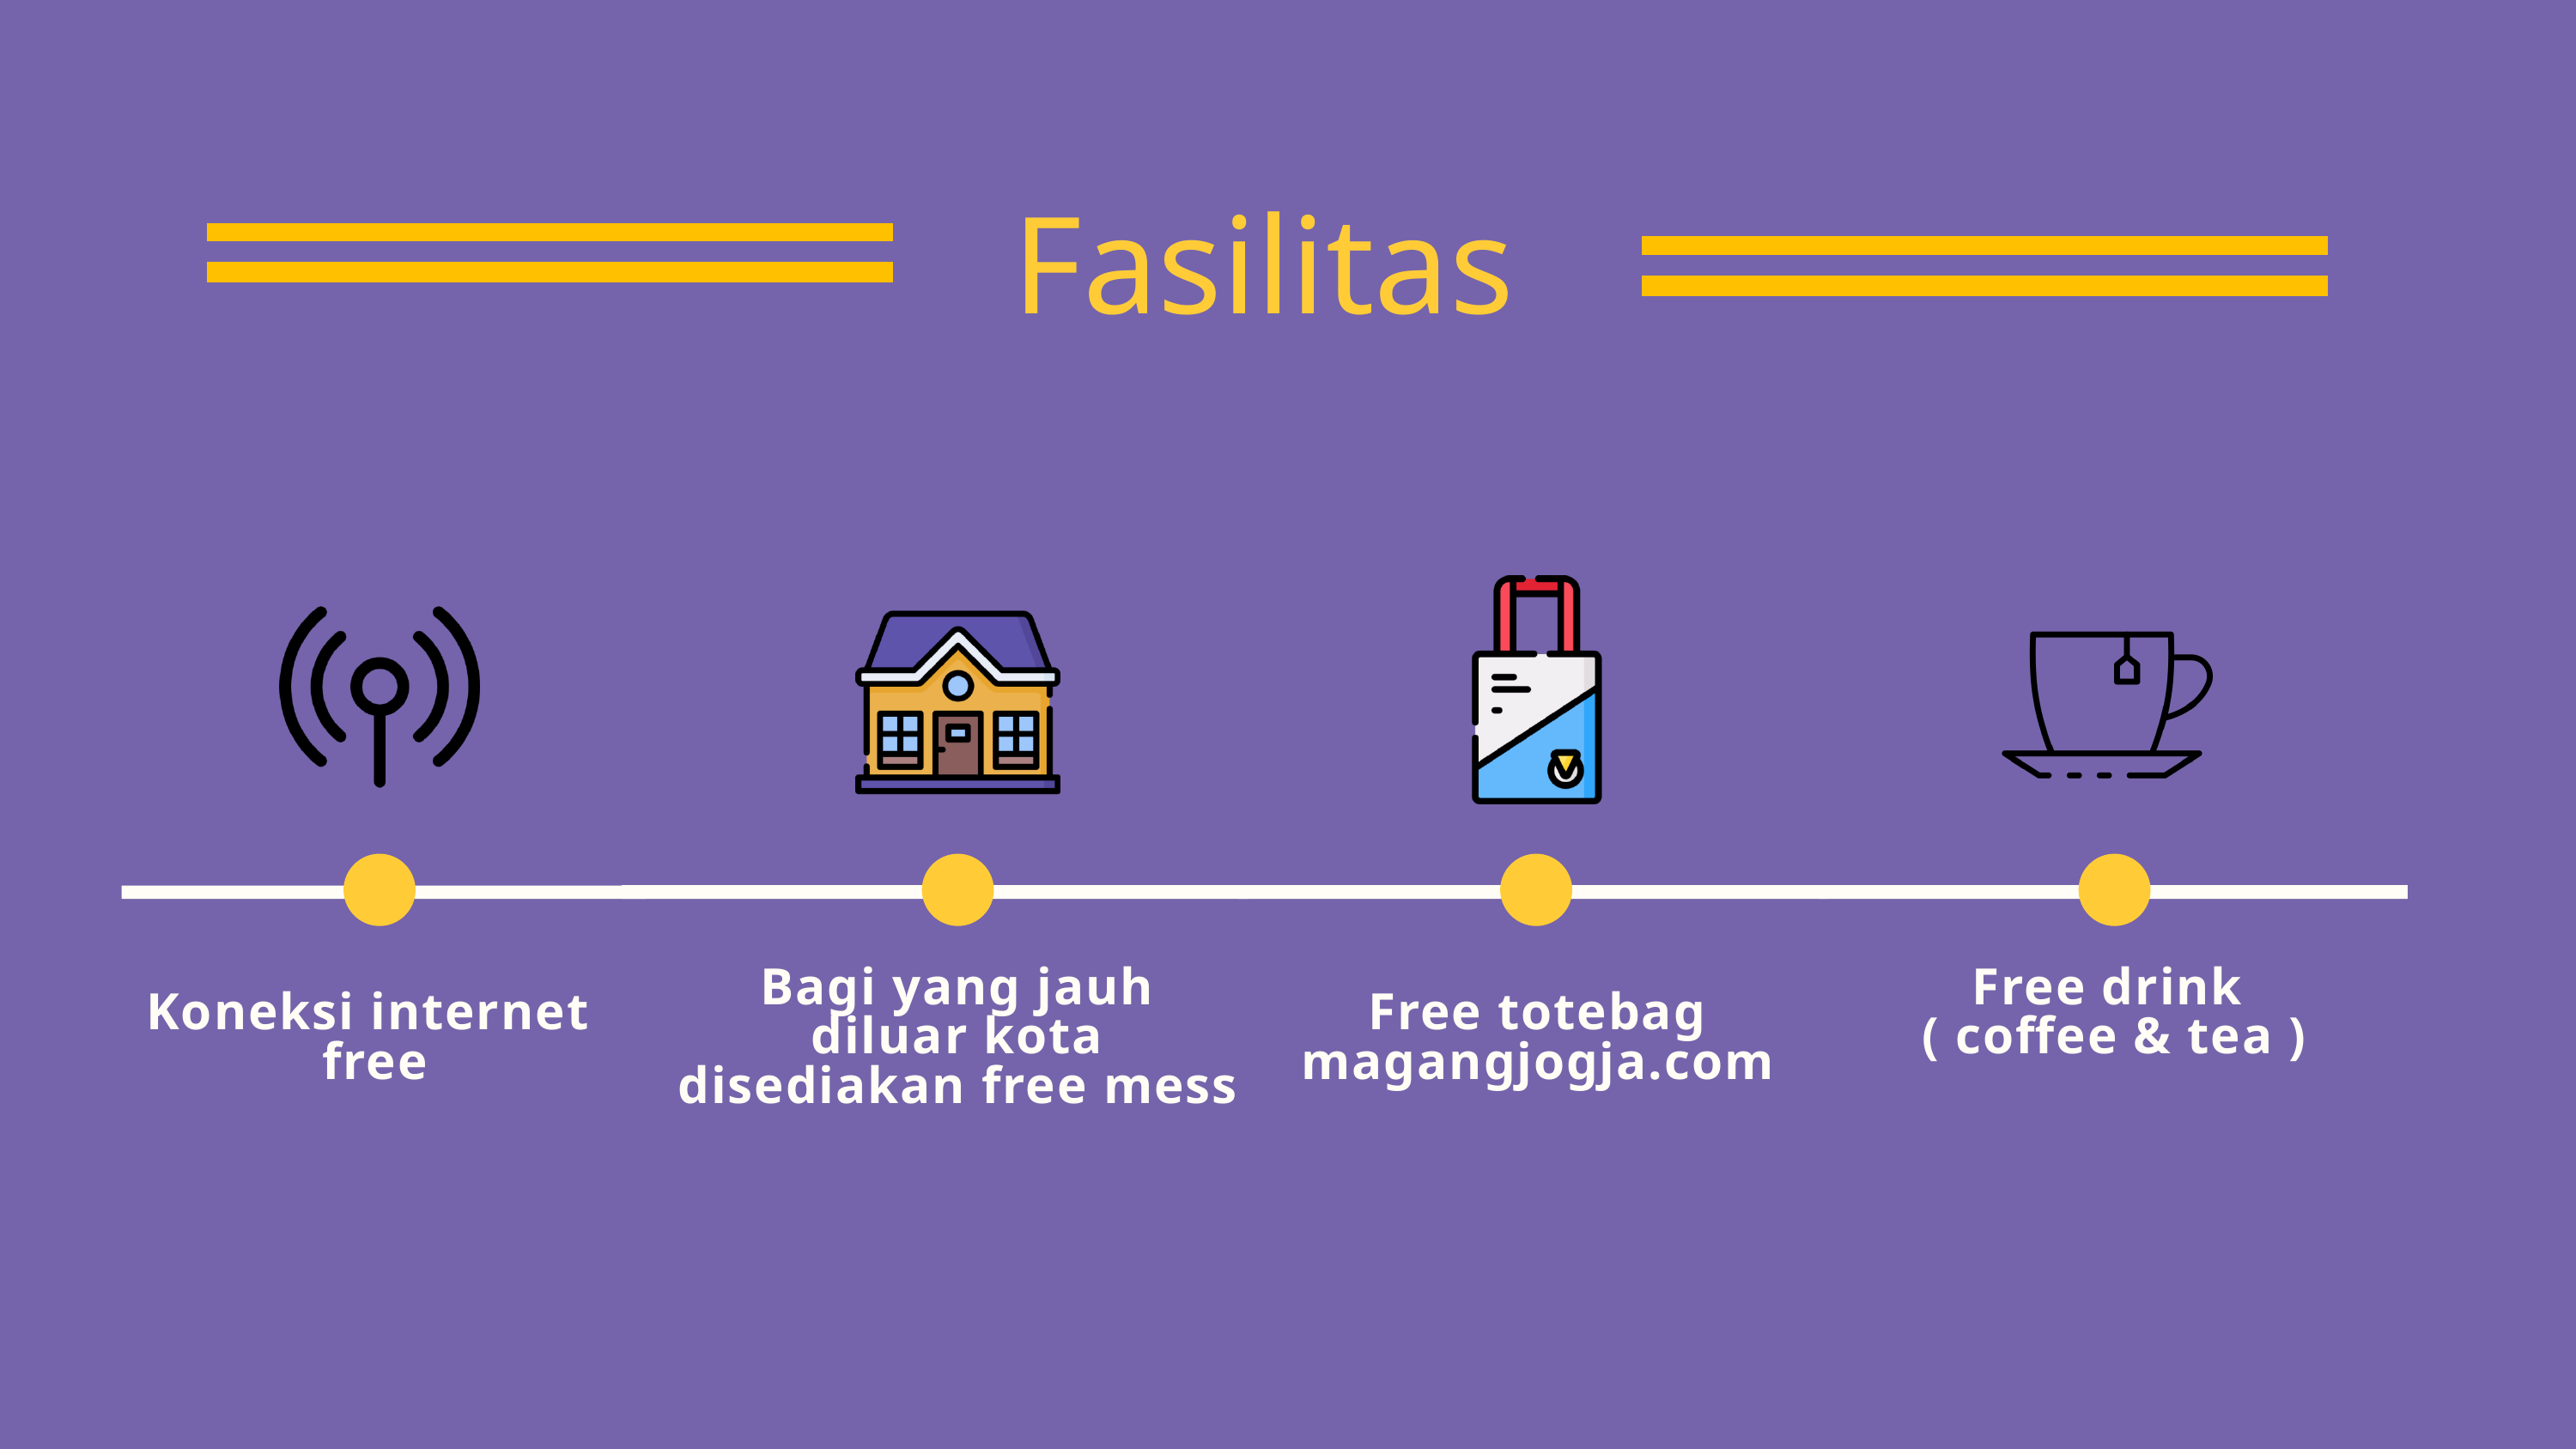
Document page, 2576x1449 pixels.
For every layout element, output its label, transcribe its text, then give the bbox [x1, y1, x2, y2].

text_box [420, 885, 622, 900]
text_box Free totebag magangjogja.com [1249, 991, 1827, 1089]
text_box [921, 853, 994, 926]
text_box [121, 885, 338, 900]
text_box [1517, 206, 2452, 330]
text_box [2078, 853, 2151, 926]
text_box Free drink ( coffee & tea ) [1845, 965, 2384, 1064]
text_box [82, 192, 1018, 317]
picture [855, 600, 1060, 804]
text_box [622, 885, 917, 900]
text_box [997, 885, 1238, 900]
text_box [1576, 885, 1819, 900]
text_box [343, 853, 416, 926]
text_box Bagi yang jauh diluar kota disediakan free mess [674, 965, 1242, 1113]
text_box Koneksi internet free [67, 991, 674, 1089]
picture [278, 596, 481, 797]
text_box [1819, 885, 2074, 900]
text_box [1499, 853, 1573, 926]
text_box Fasilitas [855, 192, 1672, 341]
picture [1421, 575, 1651, 804]
text_box [2154, 885, 2408, 900]
picture [1995, 593, 2219, 817]
text_box [1238, 885, 1495, 900]
